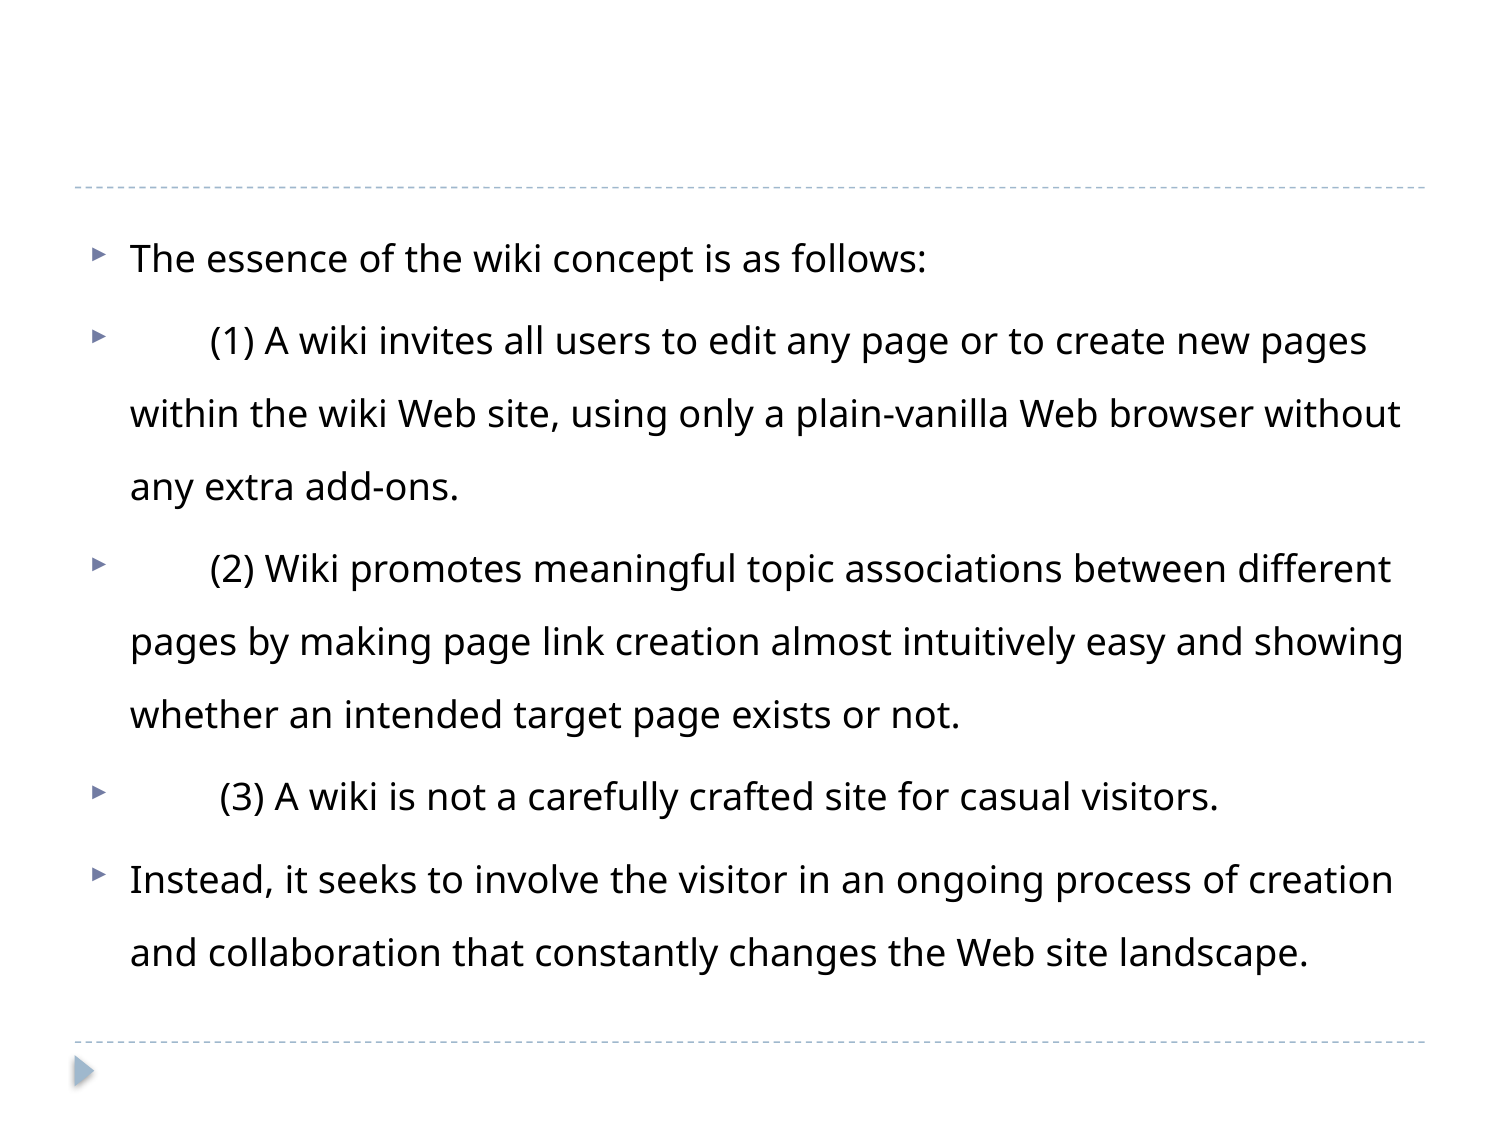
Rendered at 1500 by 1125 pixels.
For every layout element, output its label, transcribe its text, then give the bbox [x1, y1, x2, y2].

list The essence of the wiki concept is as follows: (1) A wiki invites all users to edit any page or to create new pages within the wiki Web site, using only a plain-vanilla Web browser without any extra add-ons. (2) Wiki promotes meaningful topic associations between different pages by making page link creation almost intuitively easy and showing whether an intended target page exists or not. (3) A wiki is not a carefully crafted site for casual visitors. Instead, it seeks to involve the visitor in an ongoing process of creation and collaboration that constantly changes the Web site landscape. [75, 200, 1425, 1010]
